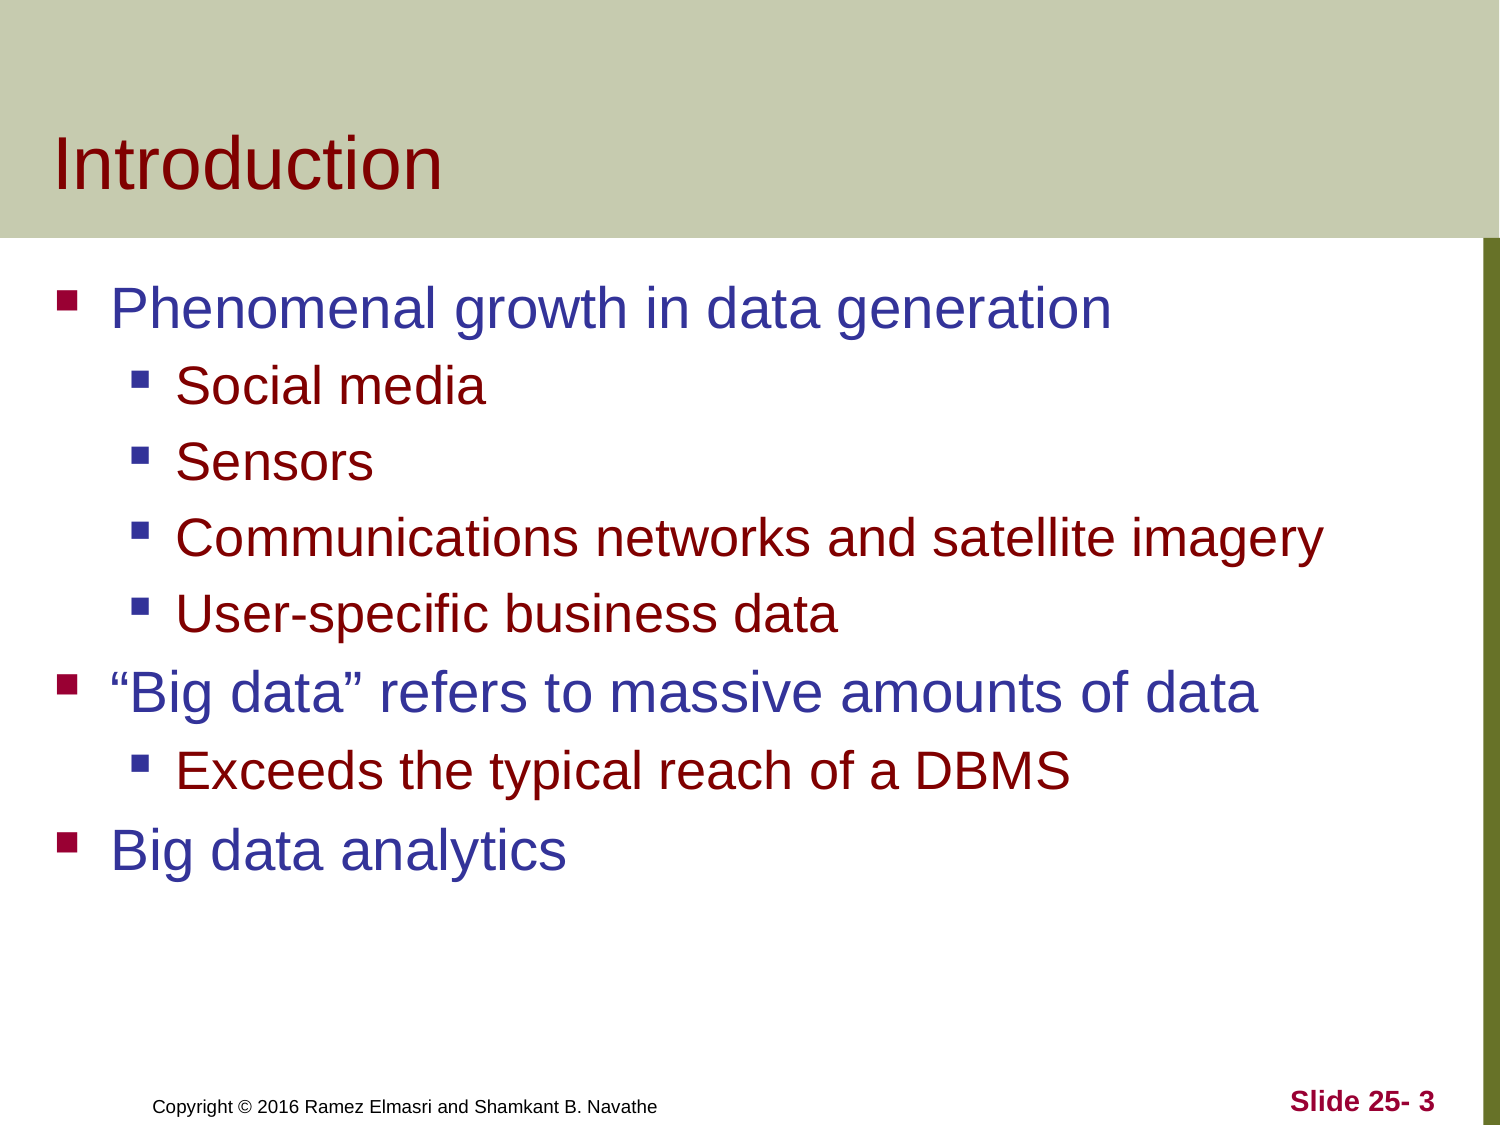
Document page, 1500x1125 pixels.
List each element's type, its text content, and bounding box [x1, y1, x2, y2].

text_box Slide 25- 1 [1137, 1050, 1450, 1125]
text_box Introduction [37, 49, 1317, 213]
text_box Phenomenal growth in data generation Social media Sensors Communications networks and satellite imagery User-specific business data “Big data” refers to massive amounts of data Exceeds the typical reach of a DBMS Big data analytics [39, 262, 1400, 1013]
